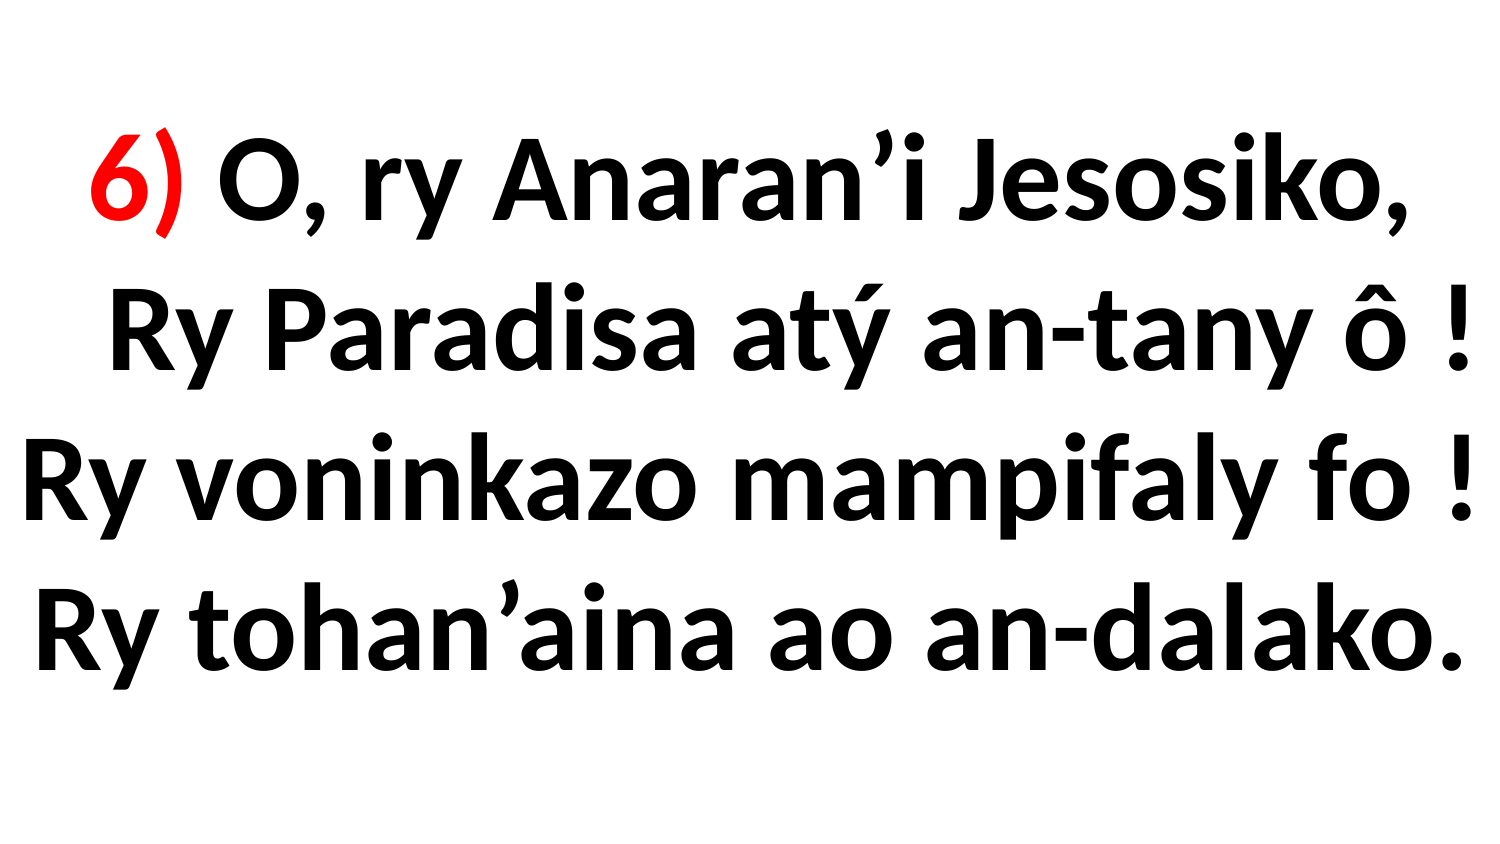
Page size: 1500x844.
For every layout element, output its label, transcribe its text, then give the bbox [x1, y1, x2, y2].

title 6) O, ry Anaran’i Jesosiko, Ry Paradisa atý an-tany ô ! Ry voninkazo mampifaly fo ! Ry tohan’aina ao an-dalako. [2, 303, 1500, 488]
